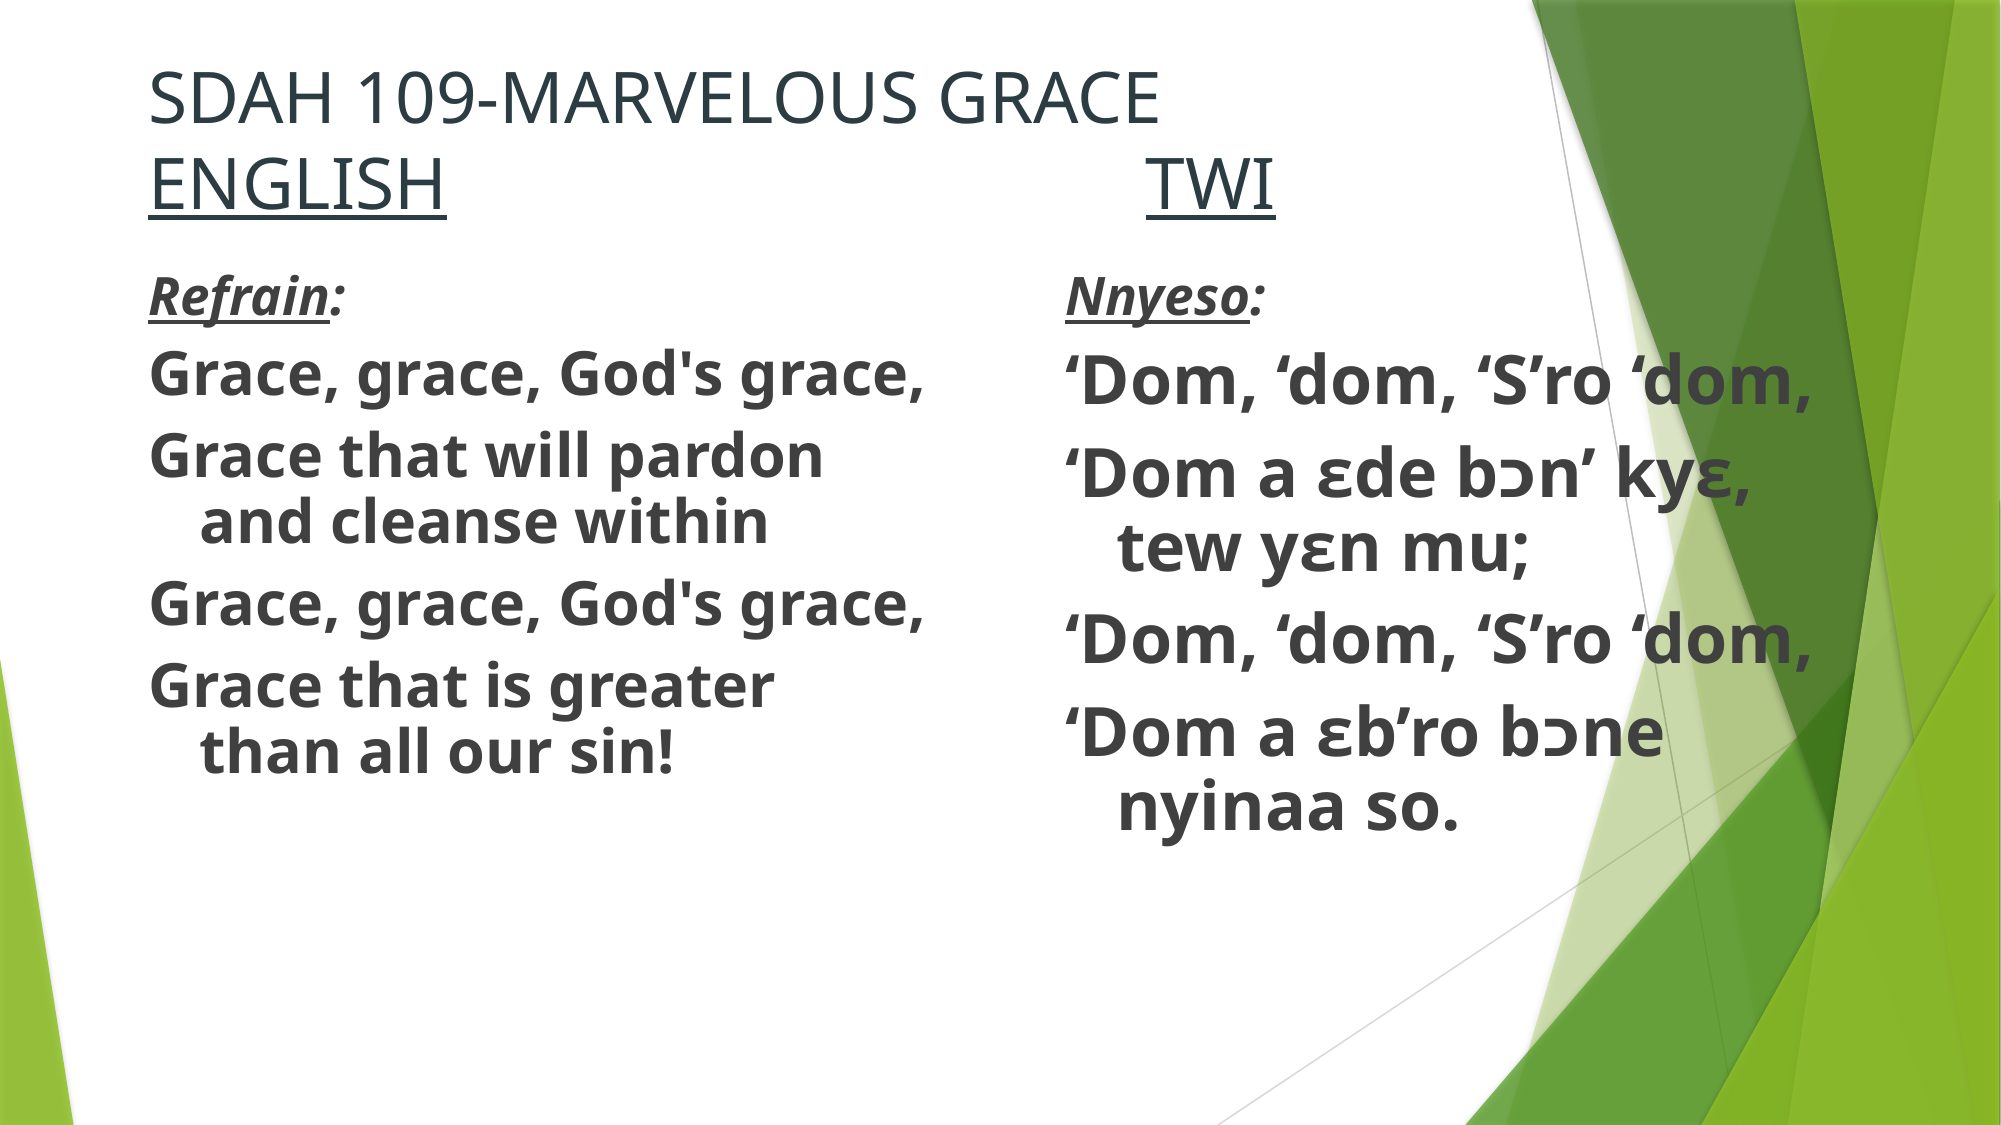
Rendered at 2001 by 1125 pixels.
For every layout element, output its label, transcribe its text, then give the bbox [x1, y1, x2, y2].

list Refrain: Grace, grace, God's grace, Grace that will pardon and cleanse within Grace, grace, God's grace, Grace that is greater than all our sin! [133, 262, 950, 938]
list Nnyeso: ‘Dom, ‘dom, ‘S’ro ‘dom, ‘Dom a εde bכn’ kyε, tew yεn mu; ‘Dom, ‘dom, ‘S’ro ‘dom, ‘Dom a εb’ro bכne nyinaa so. [1050, 262, 1867, 938]
title SDAH 109-MARVELOUS GRACE ENGLISH TWI [133, 45, 1867, 233]
